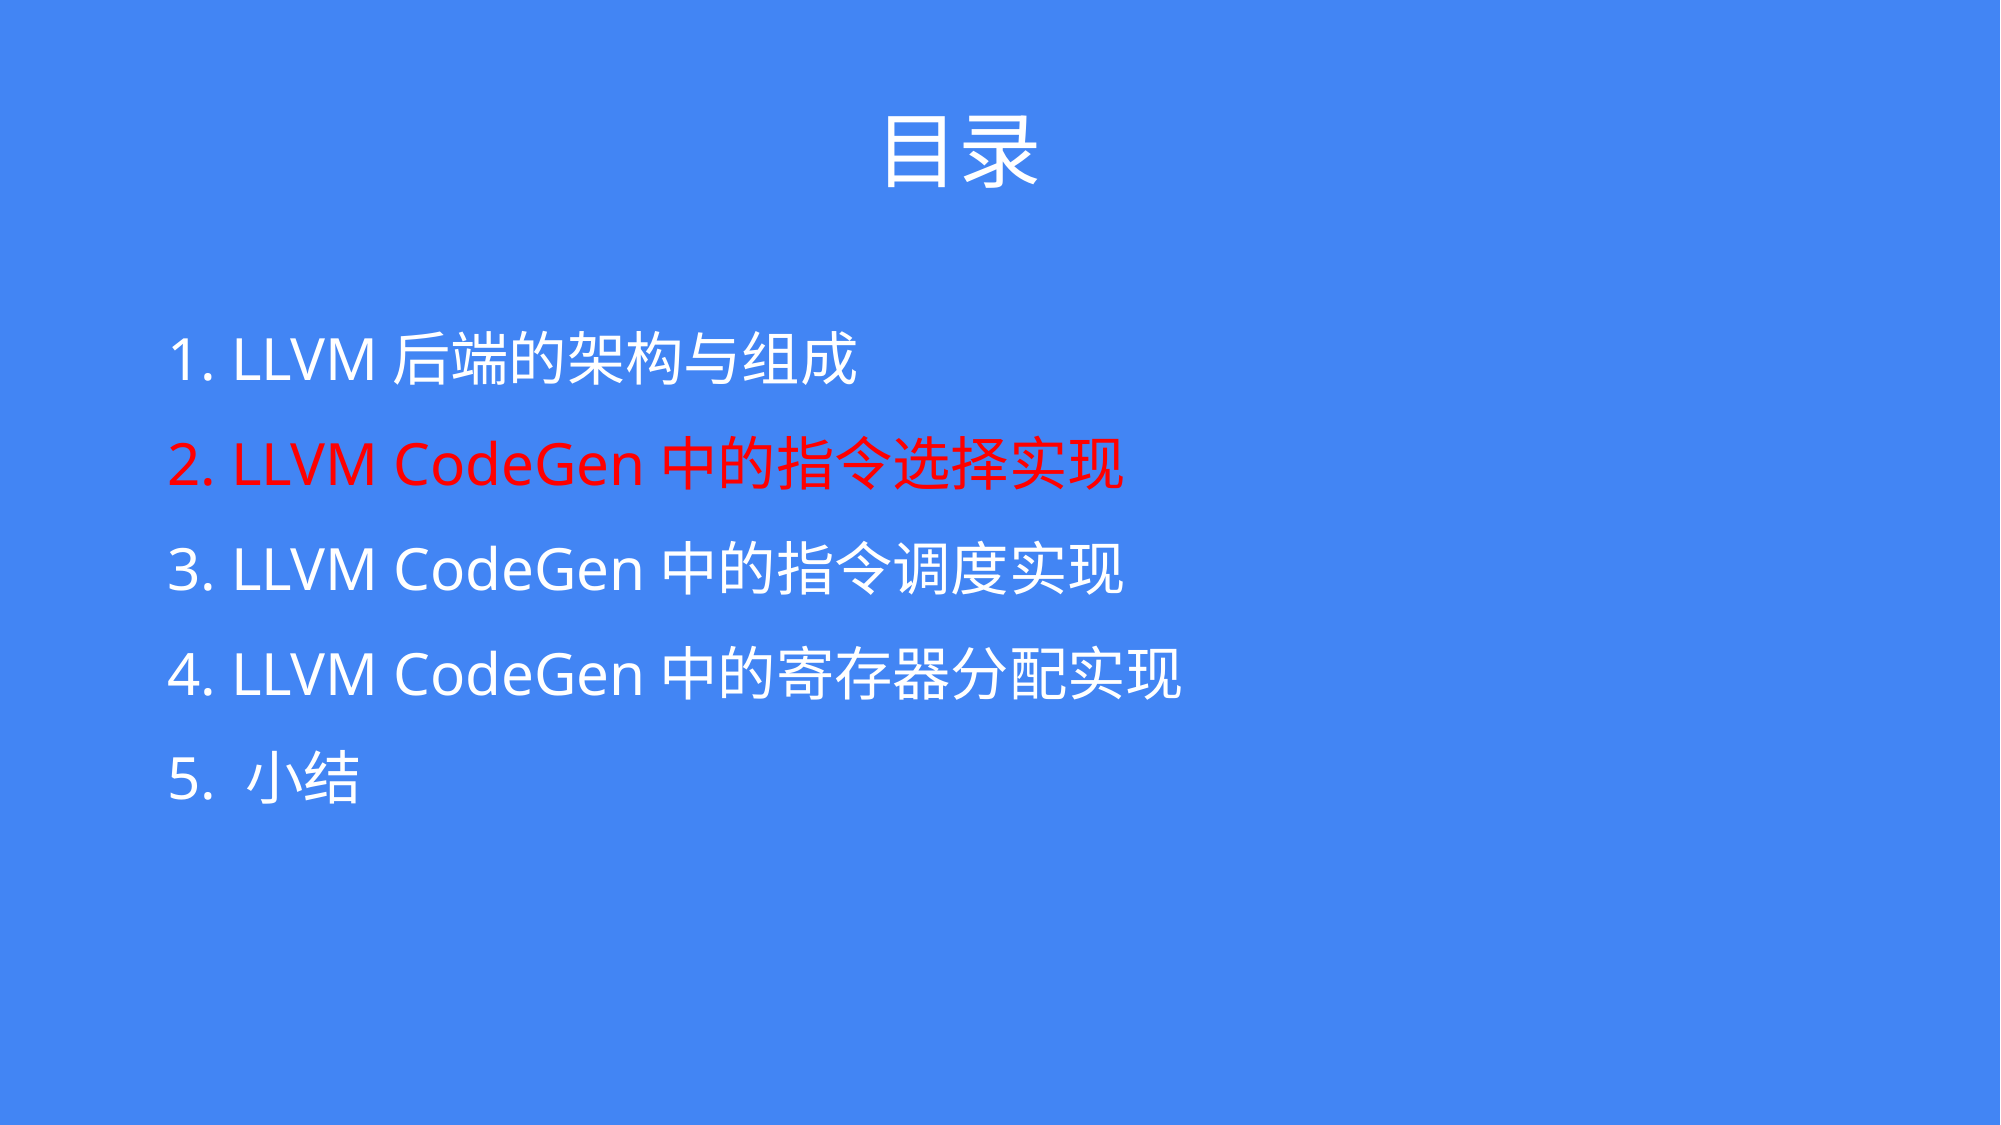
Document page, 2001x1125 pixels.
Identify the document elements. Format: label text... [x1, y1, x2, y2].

title 1. LLVM后端的架构与组成 2. LLVM CodeGen中的指令选择实现 3. LLVM CodeGen中的指令调度实现 4. LLVM CodeGen中的寄存器分配实现 5. 小结 [152, 196, 1951, 903]
text_box 目录 [142, 90, 1775, 206]
